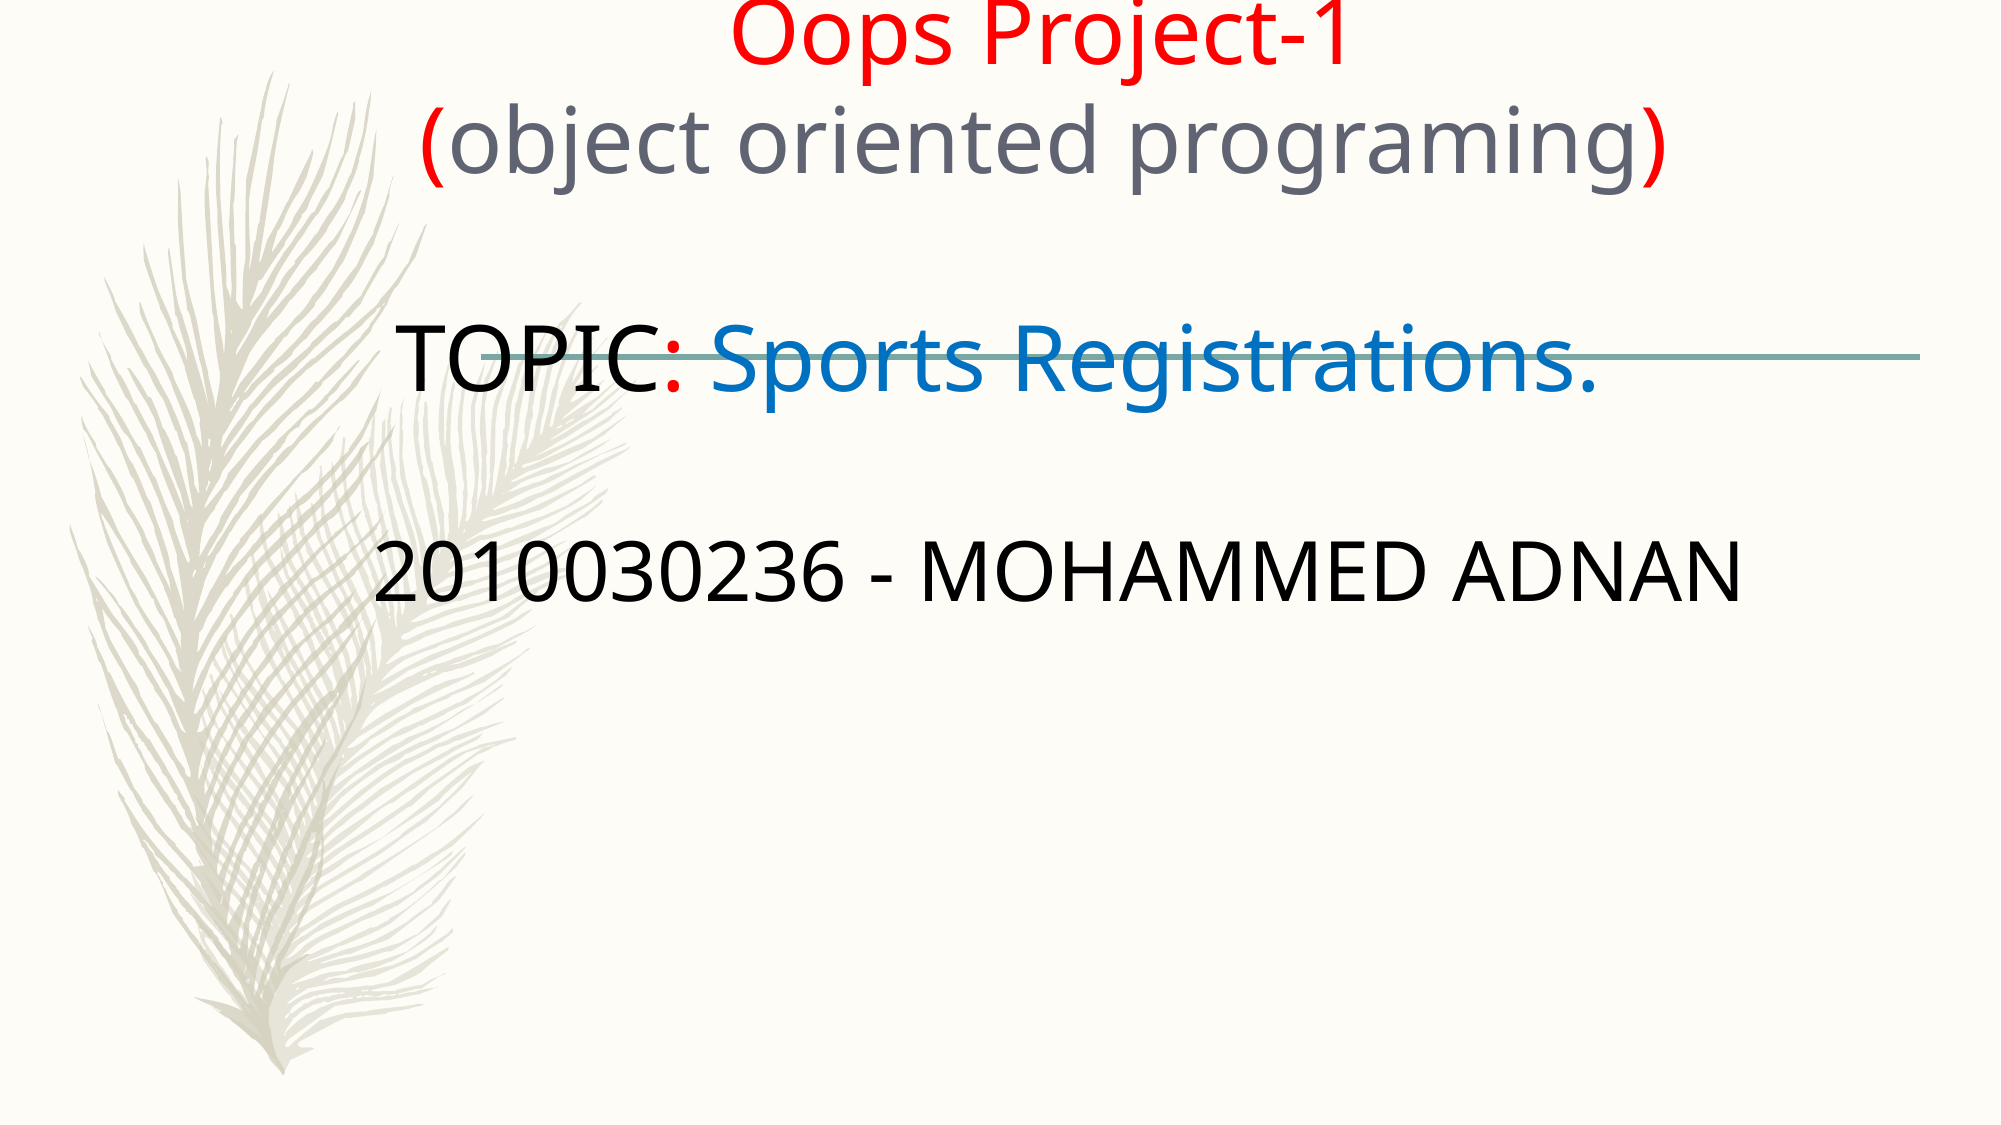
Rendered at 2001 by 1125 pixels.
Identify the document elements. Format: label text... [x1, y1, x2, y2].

title Oops Project-1 (object oriented programing) TOPIC: Sports Registrations. 2010030236 - MOHAMMED ADNAN [356, 0, 1922, 1076]
